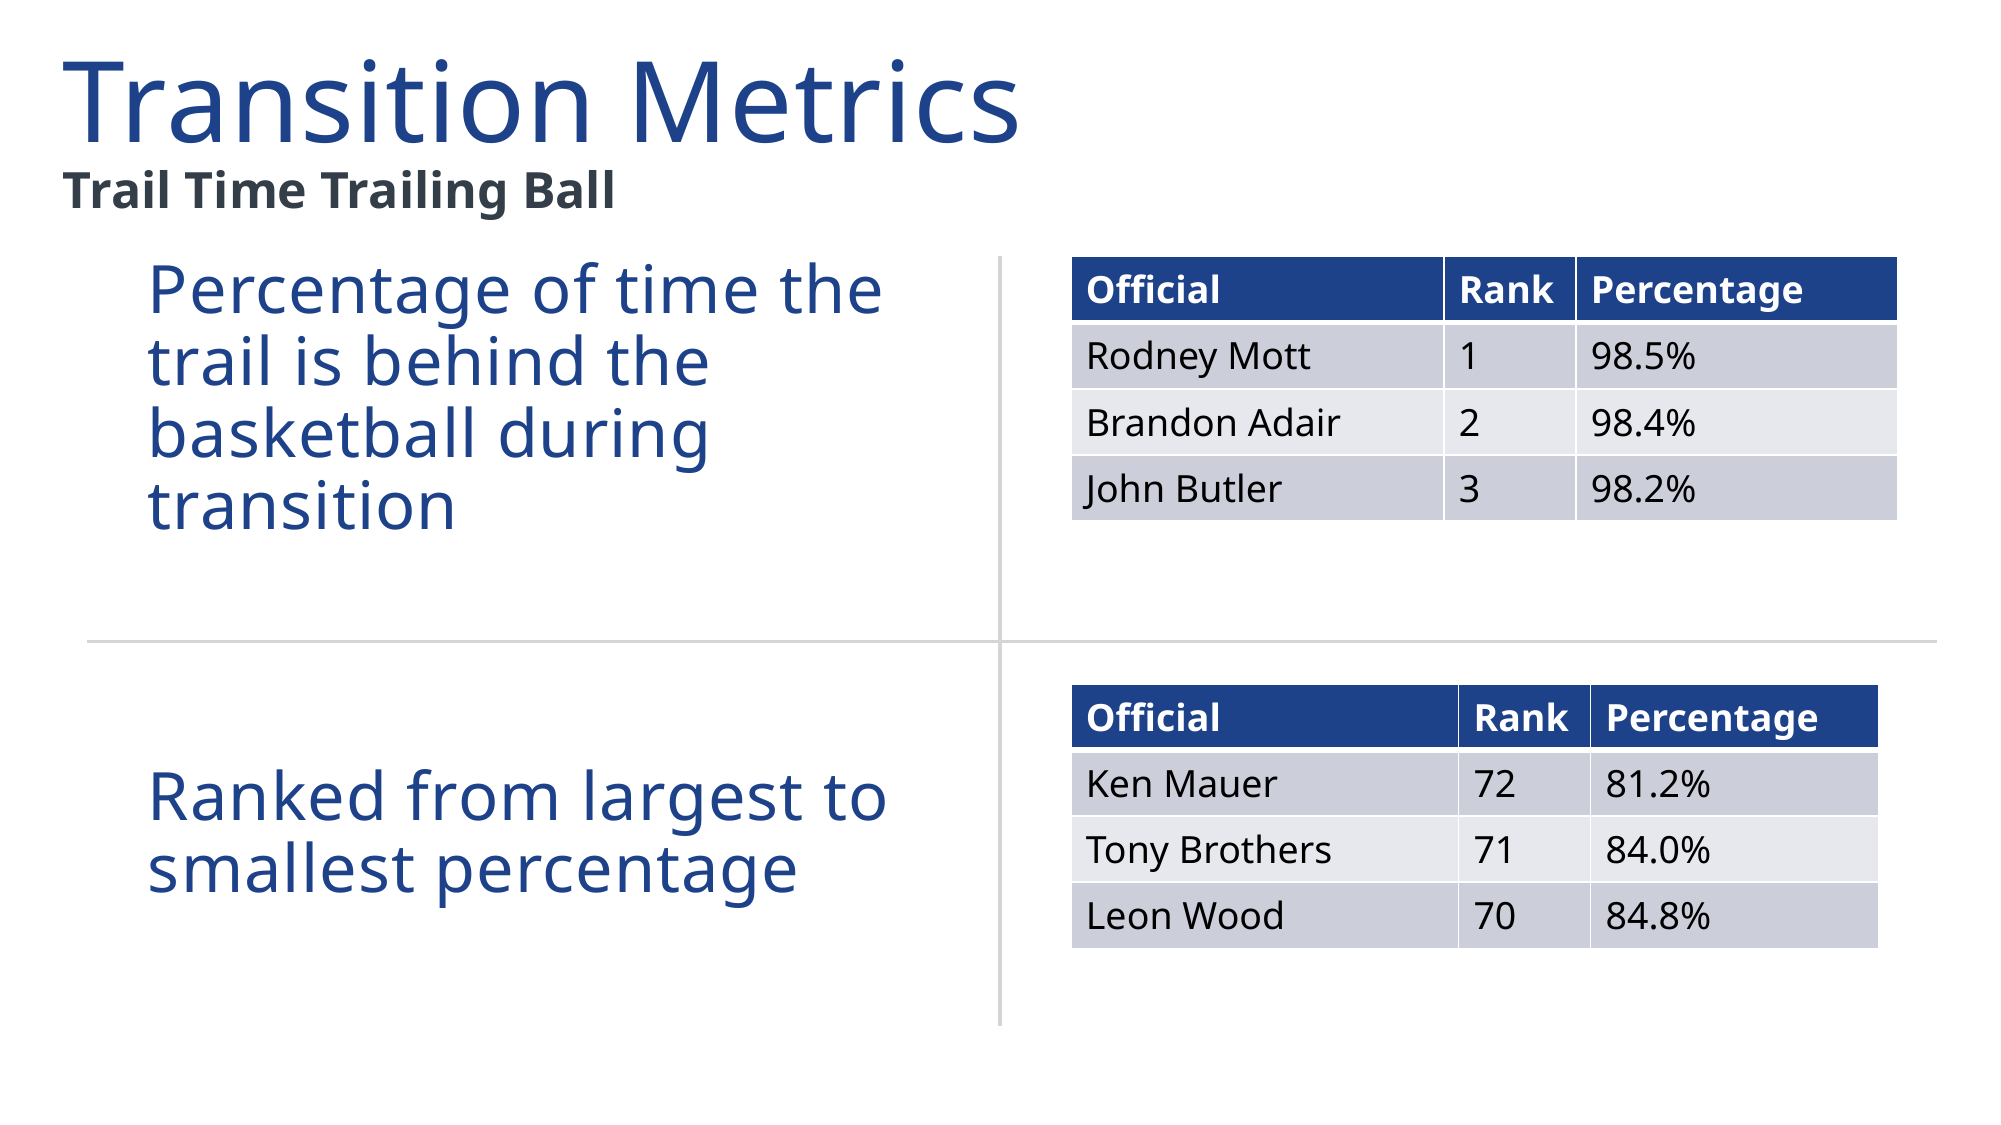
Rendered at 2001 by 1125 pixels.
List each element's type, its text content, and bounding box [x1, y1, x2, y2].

table_cell 3 [1445, 456, 1575, 520]
table_cell 84.0% [1591, 817, 1878, 881]
table_cell 98.4% [1577, 390, 1897, 454]
subtitle Trail Time Trailing Ball [63, 165, 1938, 229]
list Percentage of time the trail is behind the basketball during transition Ranked from largest to smallest percentage [82, 256, 948, 1026]
table_cell 72 [1459, 753, 1590, 815]
table_cell Brandon Adair [1072, 390, 1443, 454]
table_cell John Butler [1072, 456, 1443, 520]
table_header Rank [1445, 257, 1575, 320]
table_header Percentage [1591, 685, 1878, 747]
table_cell 98.5% [1577, 325, 1897, 388]
table_cell 84.8% [1591, 883, 1878, 948]
table_cell 1 [1445, 325, 1575, 388]
table_cell Ken Mauer [1072, 753, 1458, 815]
table_cell 98.2% [1577, 456, 1897, 520]
table_cell Leon Wood [1072, 883, 1458, 948]
table_cell 81.2% [1591, 753, 1878, 815]
table_cell Rodney Mott [1072, 325, 1443, 388]
table_header Percentage [1577, 257, 1897, 320]
table_header Official [1072, 257, 1443, 320]
table_cell 70 [1459, 883, 1590, 948]
table_cell Tony Brothers [1072, 817, 1458, 881]
title Transition Metrics [63, 56, 1938, 163]
table_cell 2 [1445, 390, 1575, 454]
table_header Official [1072, 685, 1458, 747]
table_header Rank [1459, 685, 1590, 747]
table_cell 71 [1459, 817, 1590, 881]
